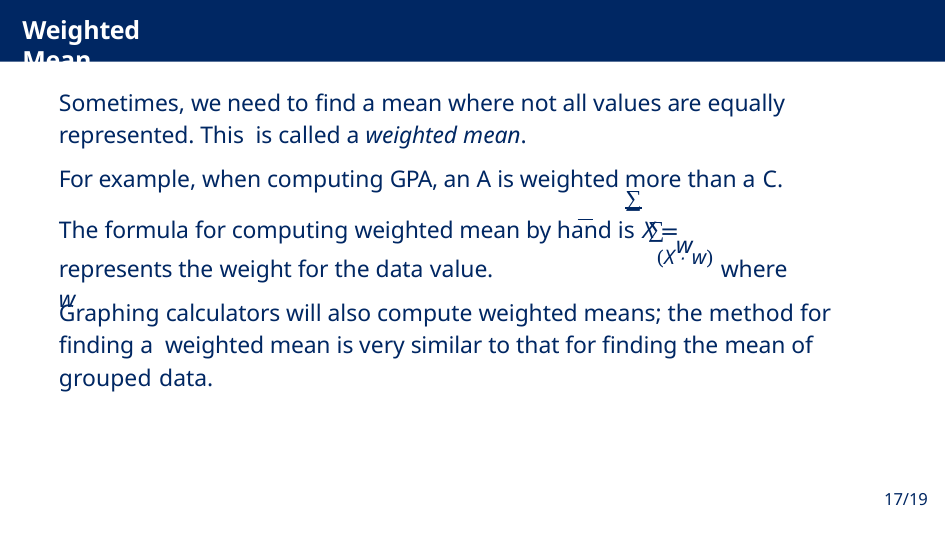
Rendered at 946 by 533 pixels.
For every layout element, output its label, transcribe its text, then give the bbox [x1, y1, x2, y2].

text_box represents the weight for the data value. Graphing calculators will also compute weighted means; the method for finding a weighted mean is very similar to that for finding the mean of grouped data. [56, 253, 832, 391]
text_box Sometimes, we need to find a mean where not all values are equally represented. This is called a weighted mean. For example, when computing GPA, an A is weighted more than a C. [56, 81, 880, 193]
title Weighted Mean [20, 12, 207, 104]
text_box 17/19 [882, 483, 931, 509]
text_box The formula for computing weighted mean by hand is X = (X · w) where w [52, 213, 809, 312]
text_box ∑ [623, 181, 717, 211]
